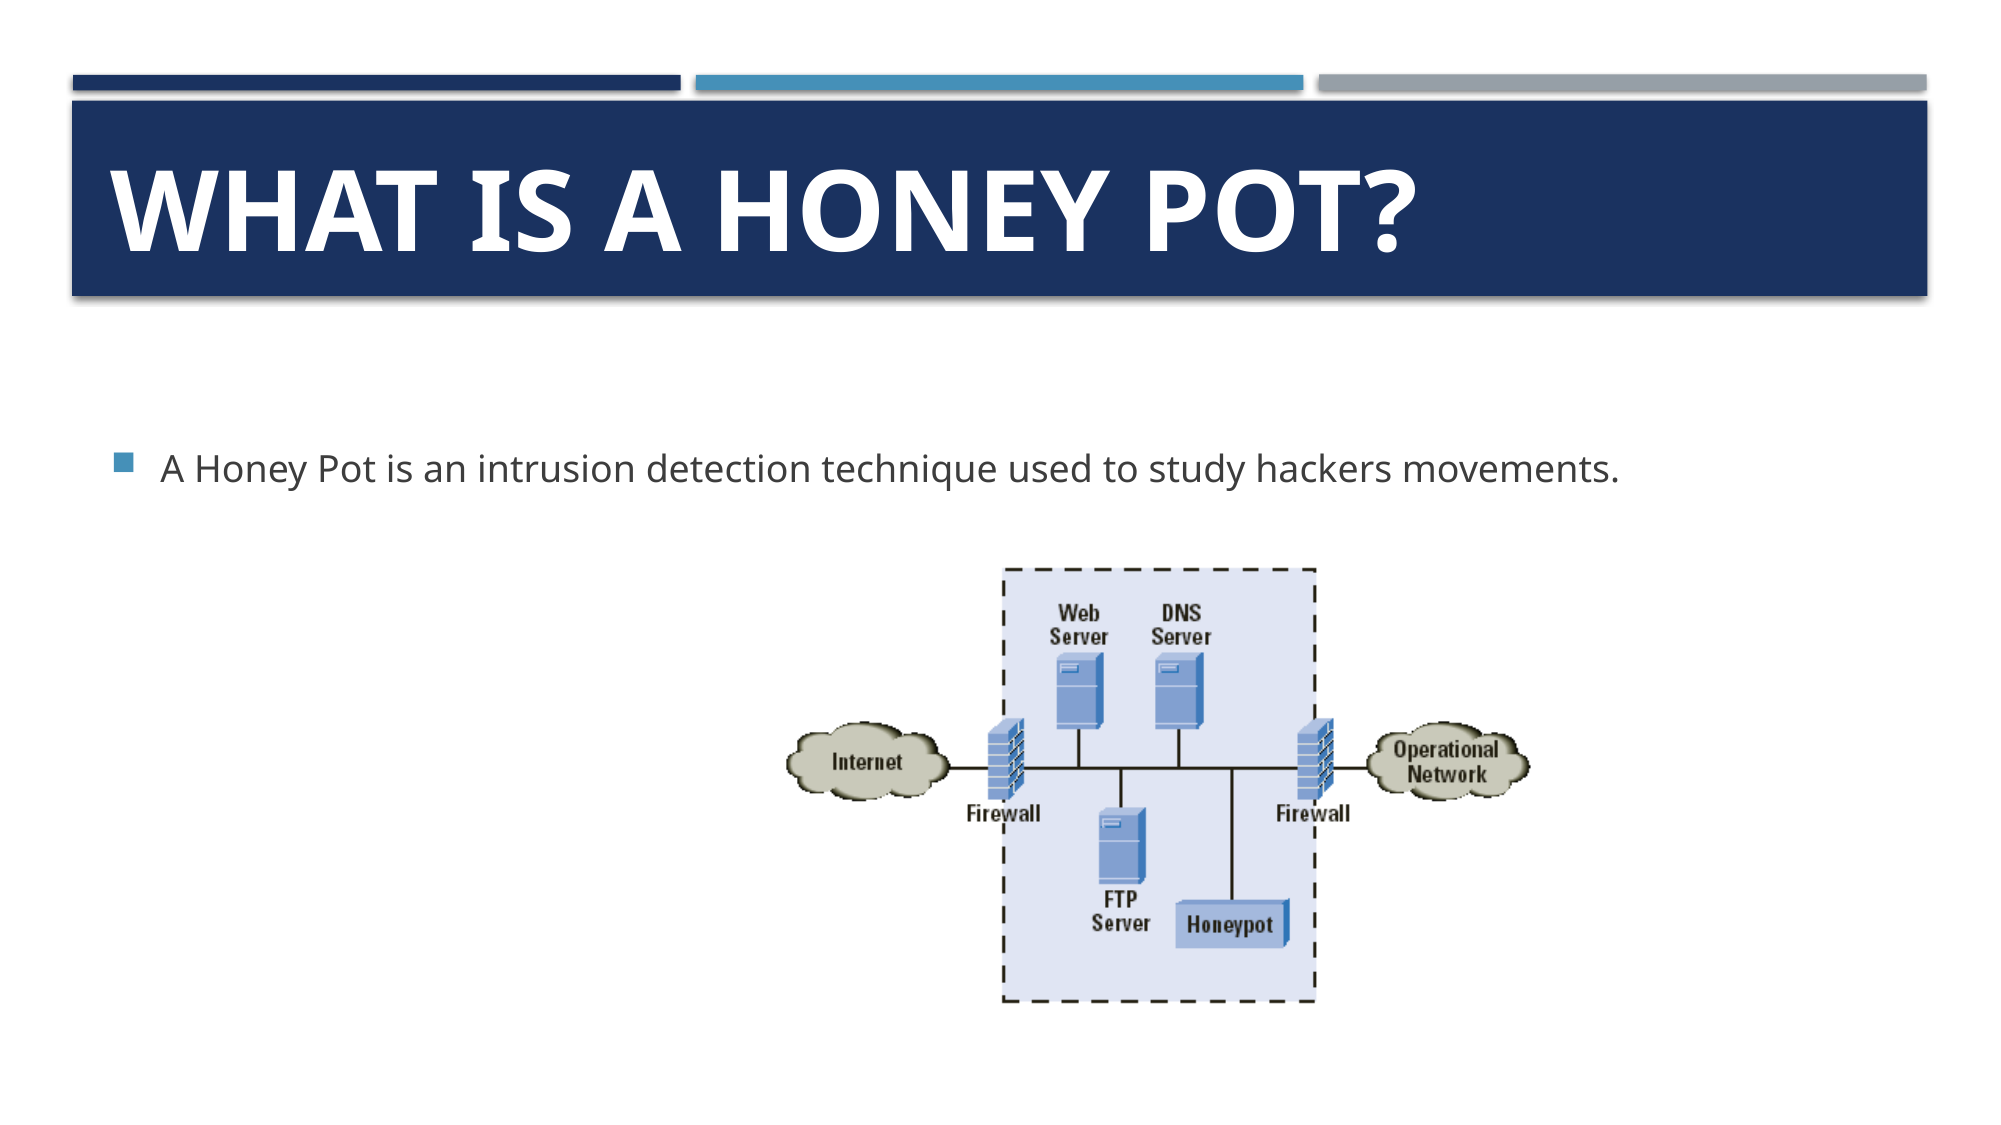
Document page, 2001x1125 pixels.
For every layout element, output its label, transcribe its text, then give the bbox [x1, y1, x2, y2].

title What is a Honey Pot? [95, 115, 1905, 198]
list A Honey Pot is an intrusion detection technique used to study hackers movements. [95, 198, 1905, 802]
picture [770, 561, 1549, 1009]
